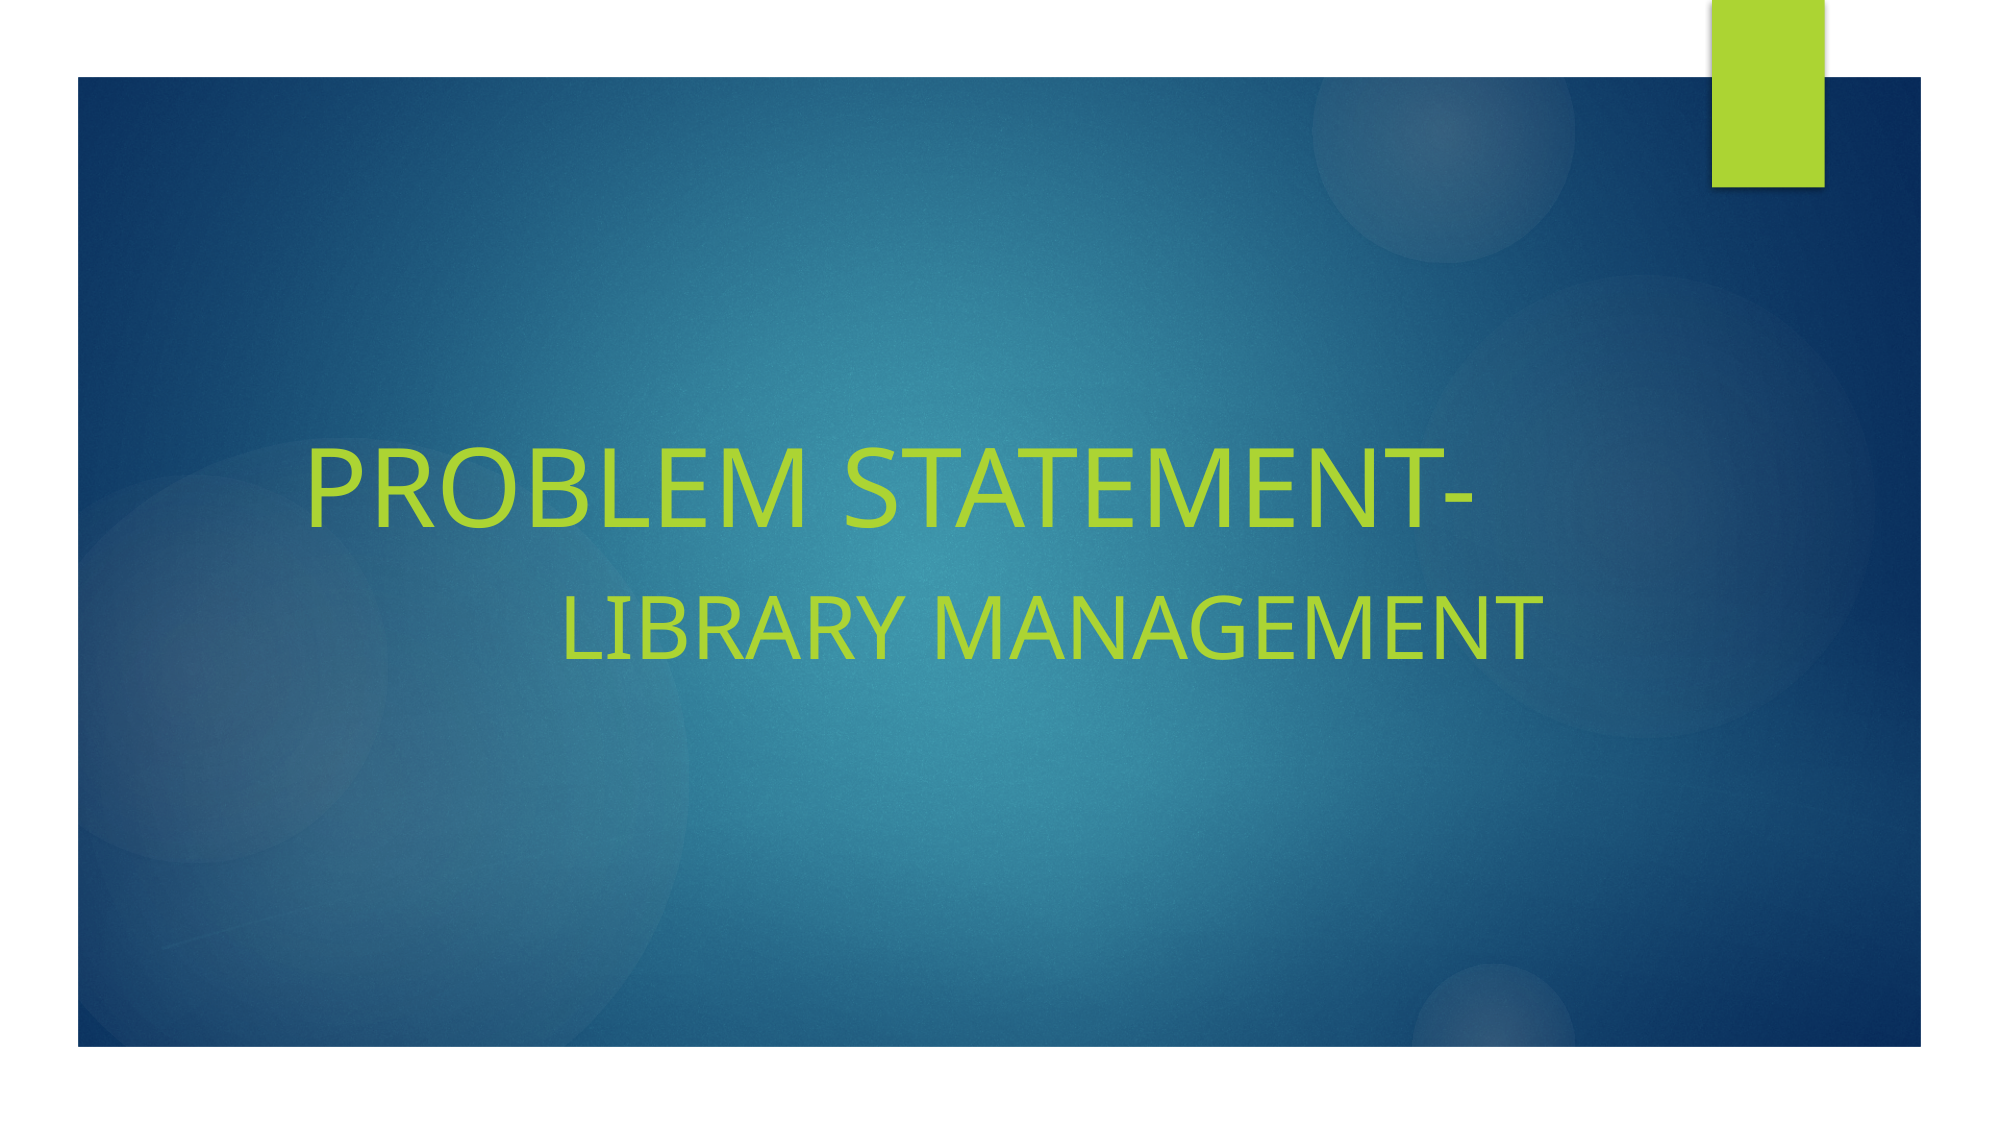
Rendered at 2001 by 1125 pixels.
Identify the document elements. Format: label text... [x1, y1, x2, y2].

subtitle Problem statement- library management [286, 410, 1745, 752]
